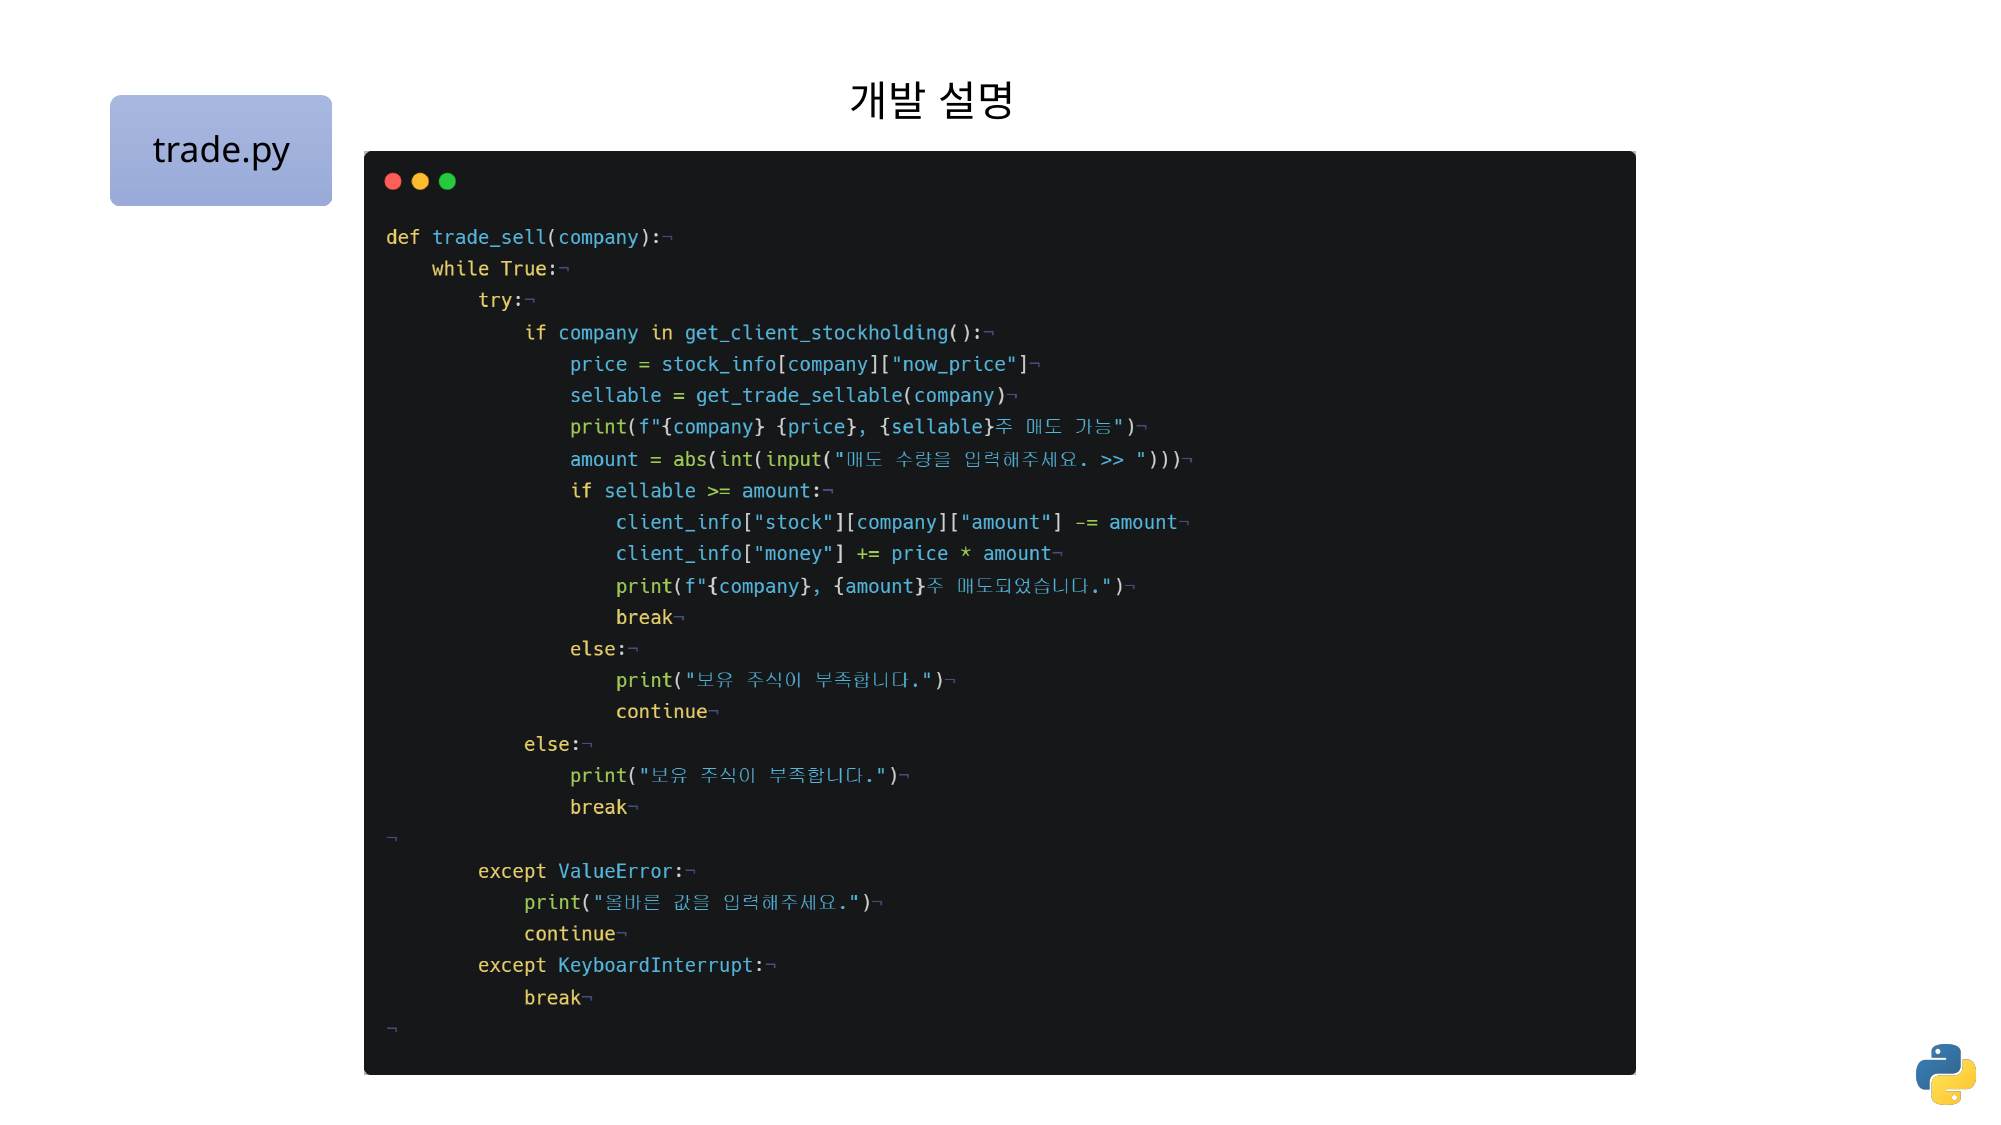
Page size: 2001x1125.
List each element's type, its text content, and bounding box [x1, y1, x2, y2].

text_box 개발 설명 [835, 67, 1165, 133]
picture [364, 151, 1636, 1075]
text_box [110, 95, 333, 207]
picture [1916, 1044, 1976, 1105]
